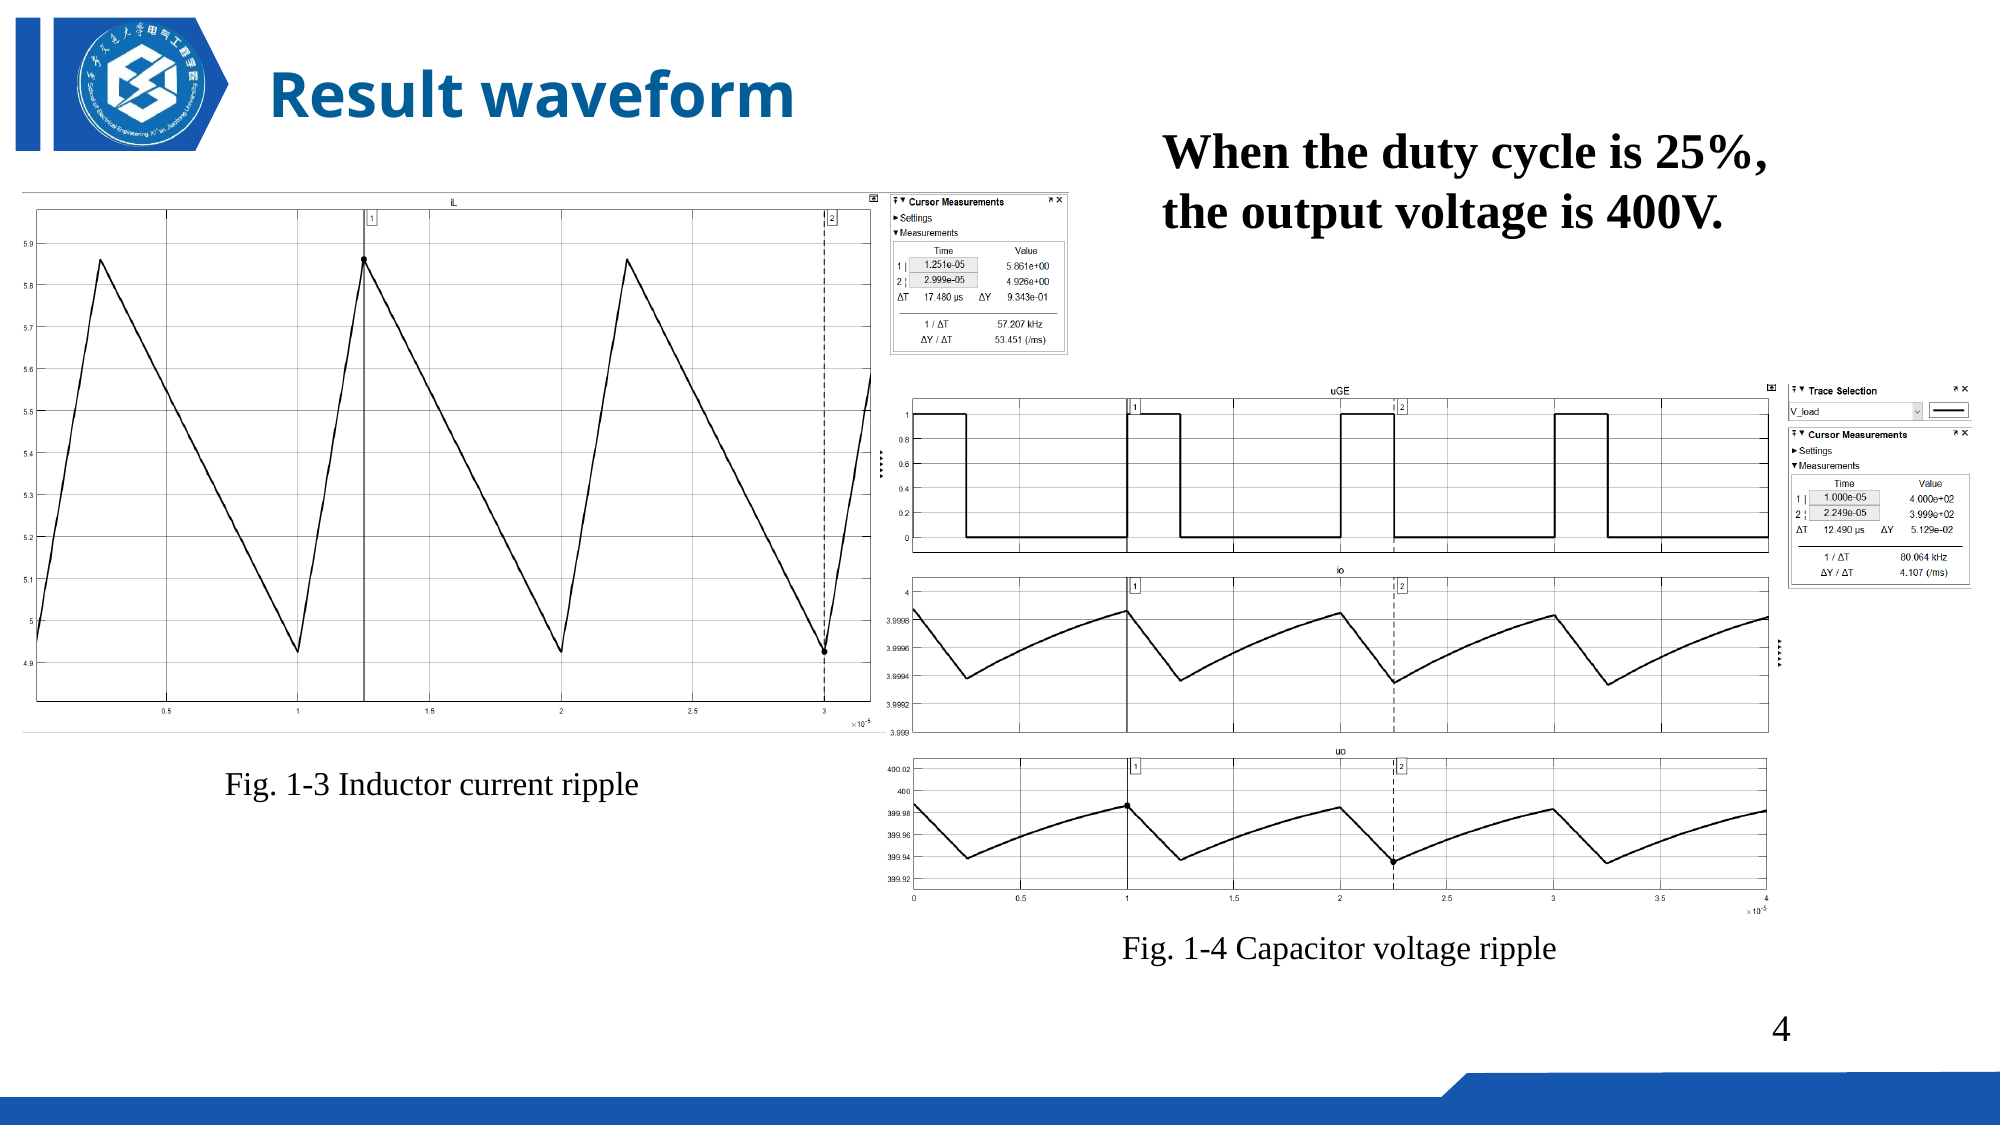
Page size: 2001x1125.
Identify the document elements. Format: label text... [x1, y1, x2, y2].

picture [22, 192, 1972, 919]
text_box When the duty cycle is 25%, the output voltage is 400V. [1147, 111, 1792, 247]
text_box Fig. 1-4 Capacitor voltage ripple [930, 919, 1750, 974]
text_box Fig. 1-3 Inductor current ripple [22, 754, 843, 810]
text_box 4 [1757, 996, 1806, 1057]
text_box Result waveform [253, 48, 1728, 138]
picture [77, 21, 206, 147]
